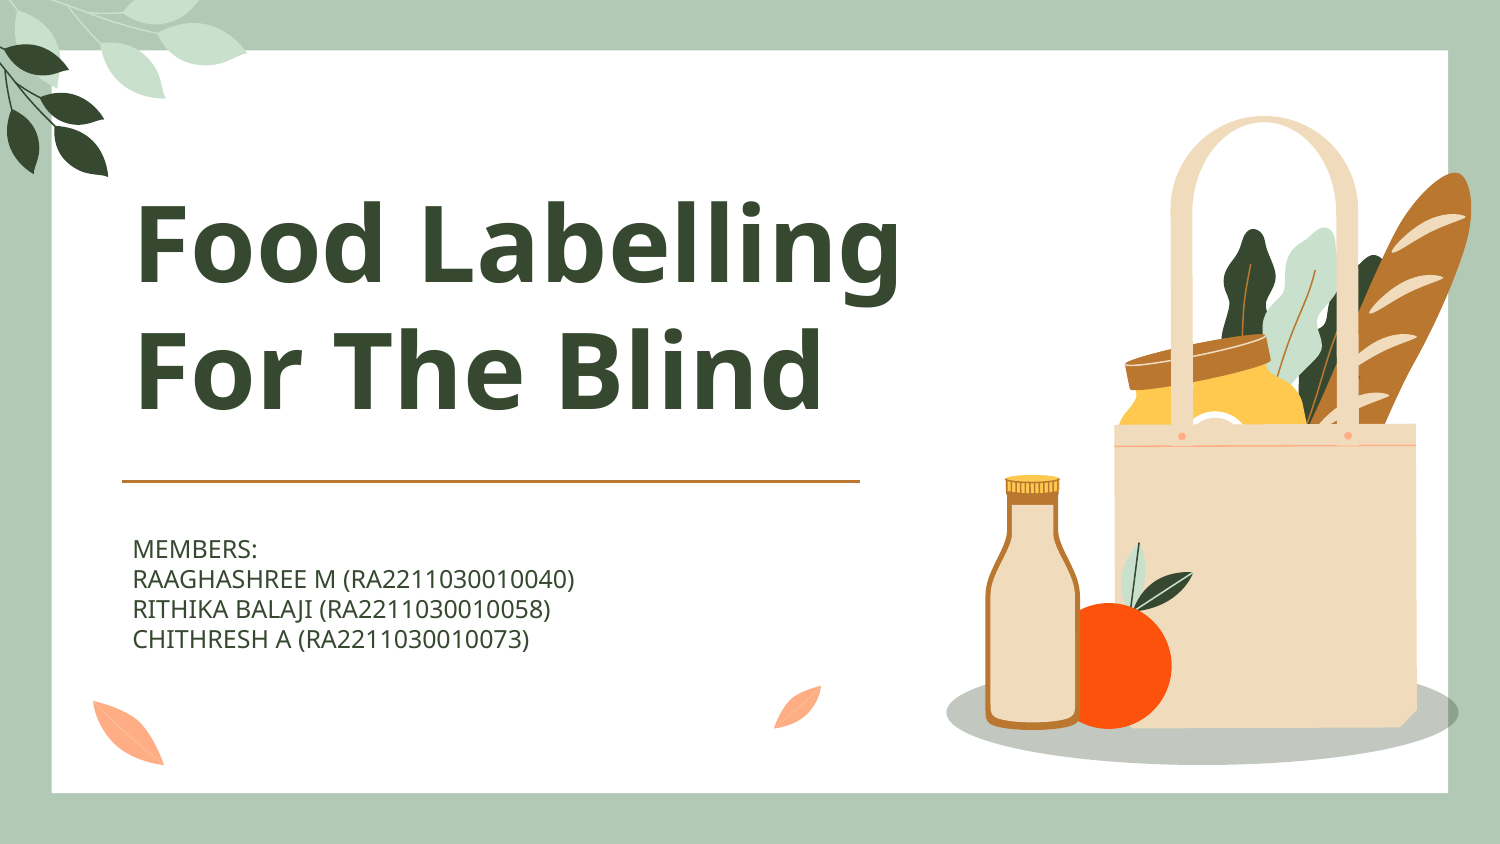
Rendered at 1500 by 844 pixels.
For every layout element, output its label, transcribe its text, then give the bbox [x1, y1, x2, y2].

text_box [1019, 542, 1198, 756]
text_box [946, 686, 1014, 748]
text_box [1153, 738, 1427, 766]
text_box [985, 474, 1081, 731]
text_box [1113, 115, 1472, 729]
subtitle MEMBERS: RAAGHASHREE M (RA2211030010040) RITHIKA BALAJI (RA2211030010058) CHITHRESH A (RA2211030010073) [117, 518, 947, 661]
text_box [773, 685, 822, 729]
title Food Labelling For The Blind [117, 132, 932, 446]
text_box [92, 700, 165, 766]
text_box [0, 0, 211, 183]
